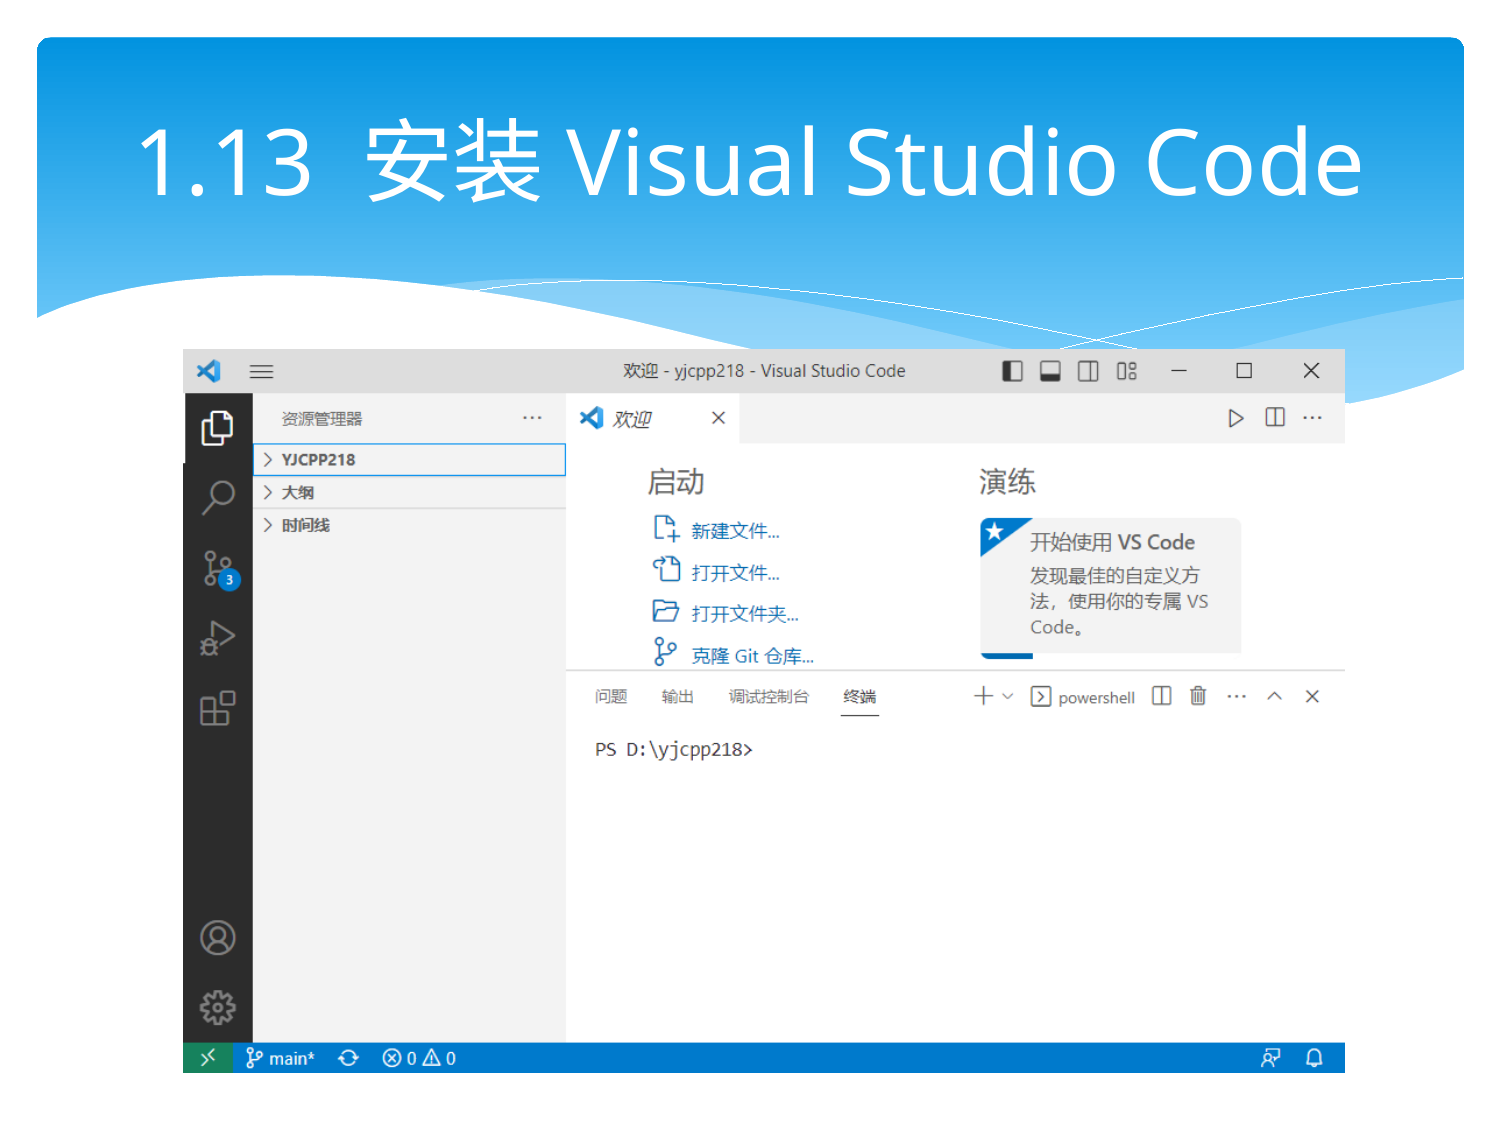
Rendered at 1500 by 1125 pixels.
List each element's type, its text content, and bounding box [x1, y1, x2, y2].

picture [182, 349, 1346, 1074]
title 1.13 安装Visual Studio Code [75, 55, 1425, 261]
